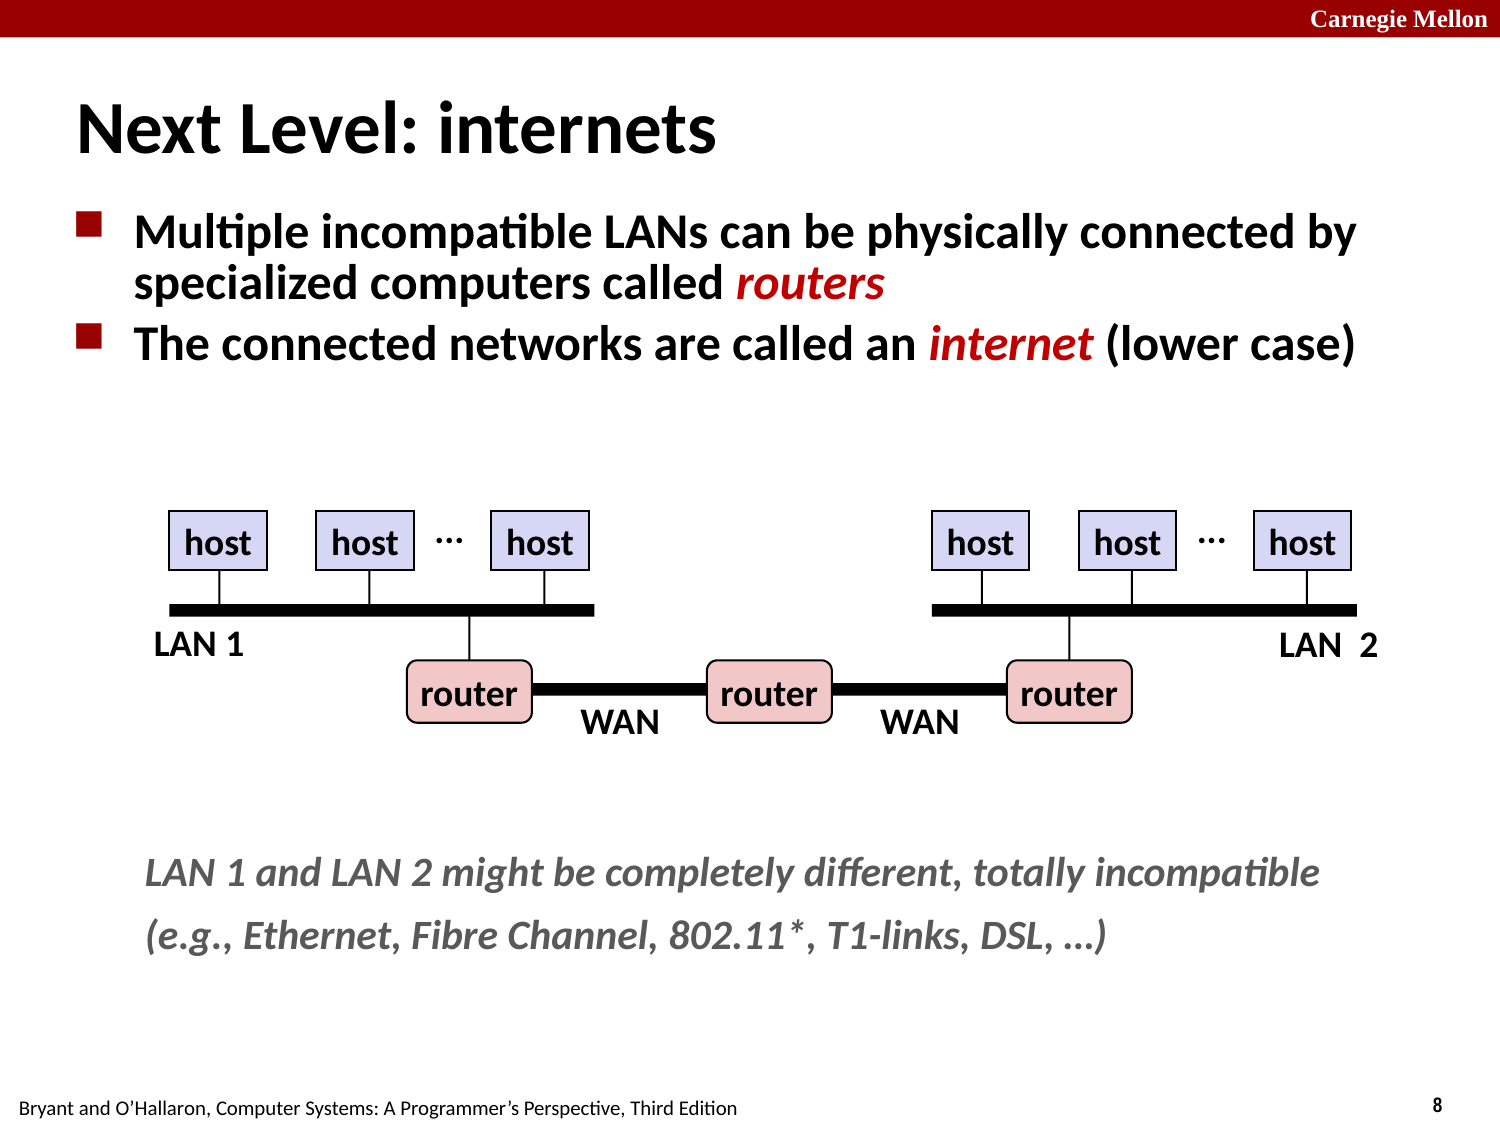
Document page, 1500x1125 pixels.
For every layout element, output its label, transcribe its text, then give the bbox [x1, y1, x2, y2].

list Multiple incompatible LANs can be physically connected by specialized computers called routers The connected networks are called an internet (lower case) [61, 199, 1426, 401]
text_box host [491, 510, 589, 571]
text_box LAN 2 [1264, 612, 1394, 673]
text_box host [169, 510, 267, 571]
text_box host [931, 510, 1030, 571]
text_box LAN 1 [138, 611, 260, 672]
text_box ... [419, 498, 480, 558]
text_box WAN [865, 689, 975, 750]
text_box router [1006, 660, 1132, 723]
text_box router [706, 660, 832, 723]
text_box WAN [565, 689, 675, 750]
text_box host [1078, 510, 1177, 571]
text_box ... [1182, 498, 1242, 558]
text_box LAN 1 and LAN 2 might be completely different, totally incompatible (e.g., Ethernet, Fibre Channel, 802.11*, T1-links, DSL, …) [130, 837, 1463, 965]
title Next Level: internets [60, 76, 1119, 171]
text_box router [406, 660, 532, 723]
text_box host [316, 510, 414, 571]
text_box host [1253, 510, 1352, 571]
